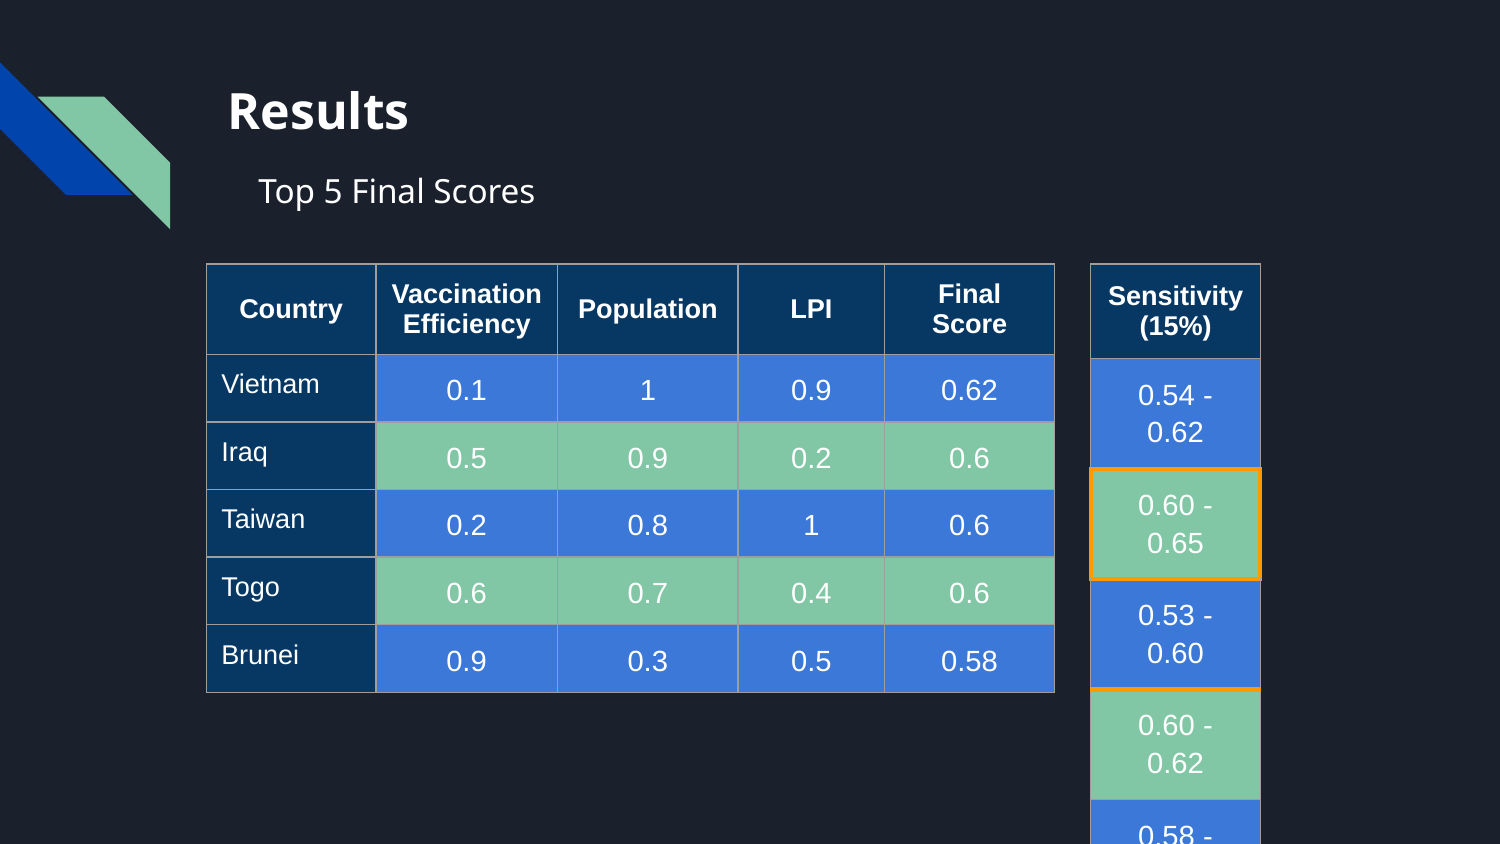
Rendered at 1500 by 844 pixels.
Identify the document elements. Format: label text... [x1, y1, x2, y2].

table_cell Iraq [207, 423, 375, 489]
table_cell 0.6 [885, 558, 1054, 624]
table_header Population [558, 265, 737, 354]
table_cell 0.2 [377, 490, 557, 556]
table_cell 1 [558, 355, 737, 421]
table_cell 0.60 - 0.62 [1091, 692, 1260, 799]
table_cell 0.54 - 0.62 [1091, 359, 1260, 467]
table_cell 0.4 [739, 558, 884, 624]
table_cell 0.58 [885, 625, 1054, 692]
table_cell 0.7 [558, 558, 737, 624]
table_cell 0.5 [739, 625, 884, 692]
table_cell 0.3 [558, 625, 737, 692]
table_cell Vietnam [207, 355, 375, 421]
table_cell 0.9 [377, 625, 557, 692]
table_header Final Score [885, 265, 1054, 354]
title Results [212, 64, 1368, 215]
table_cell 1 [739, 490, 884, 556]
text_box Top 5 Final Scores [243, 155, 1337, 226]
table_cell 0.1 [377, 355, 557, 421]
table_cell 0.9 [739, 355, 884, 421]
table_cell 0.58 - 0.63 [1091, 800, 1260, 844]
table_header LPI [739, 265, 884, 354]
table_header Vaccination Efficiency [377, 265, 557, 354]
table_cell Brunei [207, 625, 375, 692]
table_cell 0.6 [377, 558, 557, 624]
table_cell 0.5 [377, 423, 557, 489]
table_cell 0.62 [885, 355, 1054, 421]
table_header Sensitivity (15%) [1091, 265, 1260, 358]
table_cell 0.6 [885, 490, 1054, 556]
table_cell 0.6 [885, 423, 1054, 489]
table_header Country [207, 265, 375, 354]
table_cell 0.60 - 0.65 [1093, 471, 1258, 577]
table_cell 0.53 - 0.60 [1091, 581, 1260, 687]
table_cell 0.9 [558, 423, 737, 489]
table_cell 0.2 [739, 423, 884, 489]
table_cell 0.8 [558, 490, 737, 556]
table_cell Togo [207, 558, 375, 624]
table_cell Taiwan [207, 490, 375, 556]
